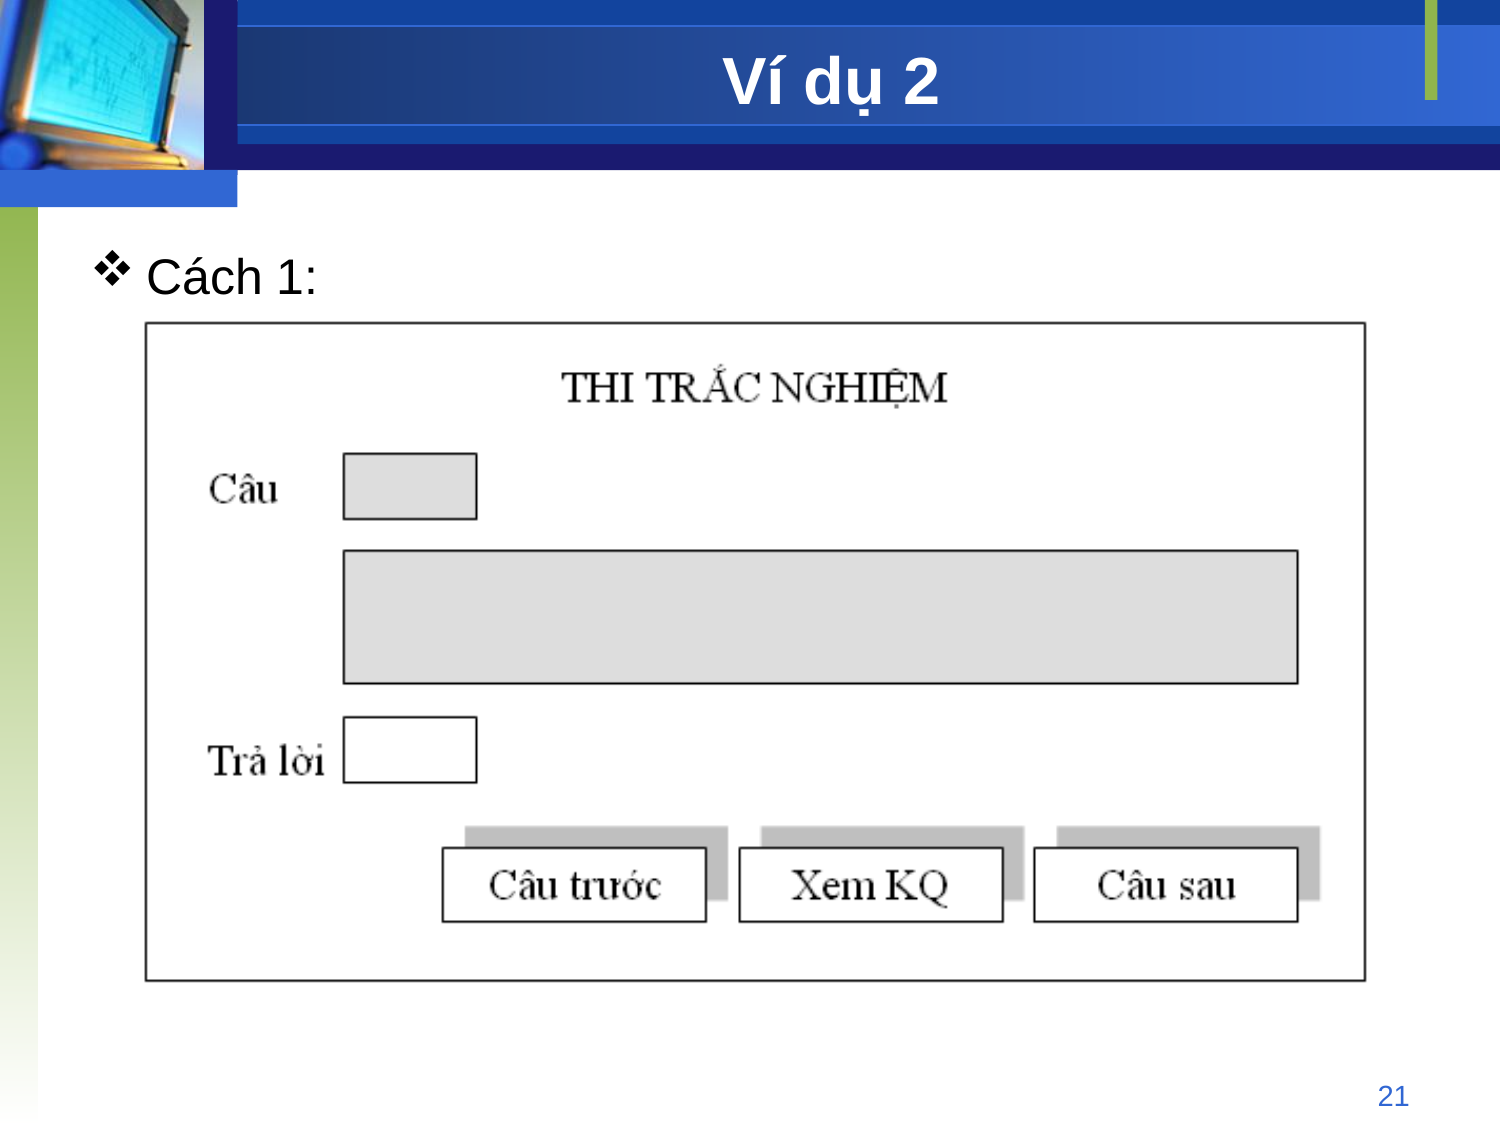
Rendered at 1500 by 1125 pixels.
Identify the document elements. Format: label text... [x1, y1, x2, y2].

picture [0, 0, 204, 169]
picture [137, 312, 1376, 995]
list Cách 1: [75, 224, 1425, 1050]
slide_number 21 [1074, 1069, 1426, 1111]
title Ví dụ 2 [237, 33, 1425, 122]
